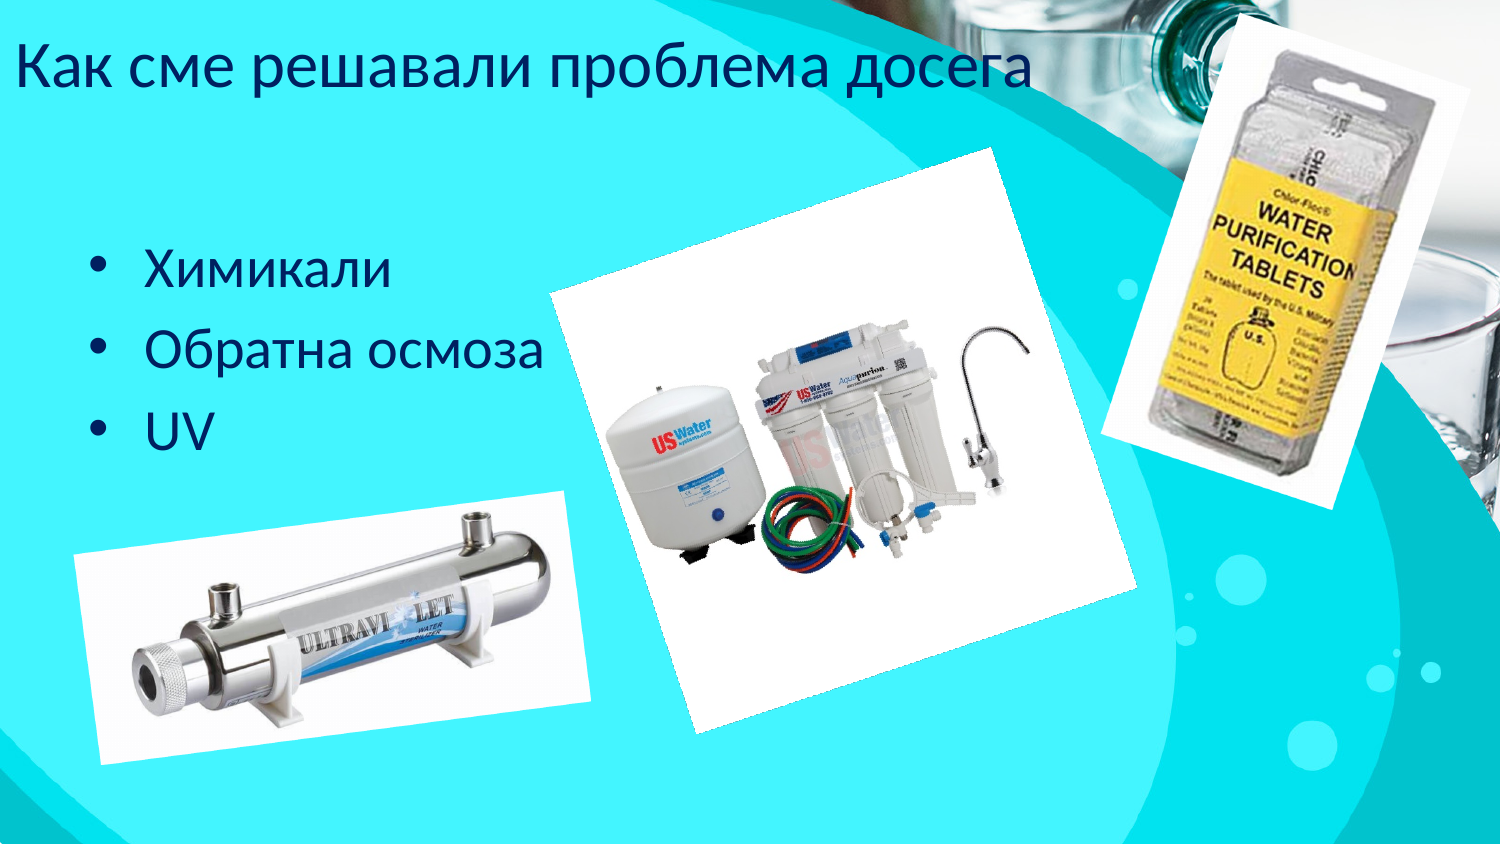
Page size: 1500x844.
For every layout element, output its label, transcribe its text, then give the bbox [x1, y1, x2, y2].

picture [0, 0, 1500, 844]
list Химикали Обратна осмоза UV [73, 221, 1427, 773]
title Как сме решавали проблема досега [0, 0, 1053, 147]
